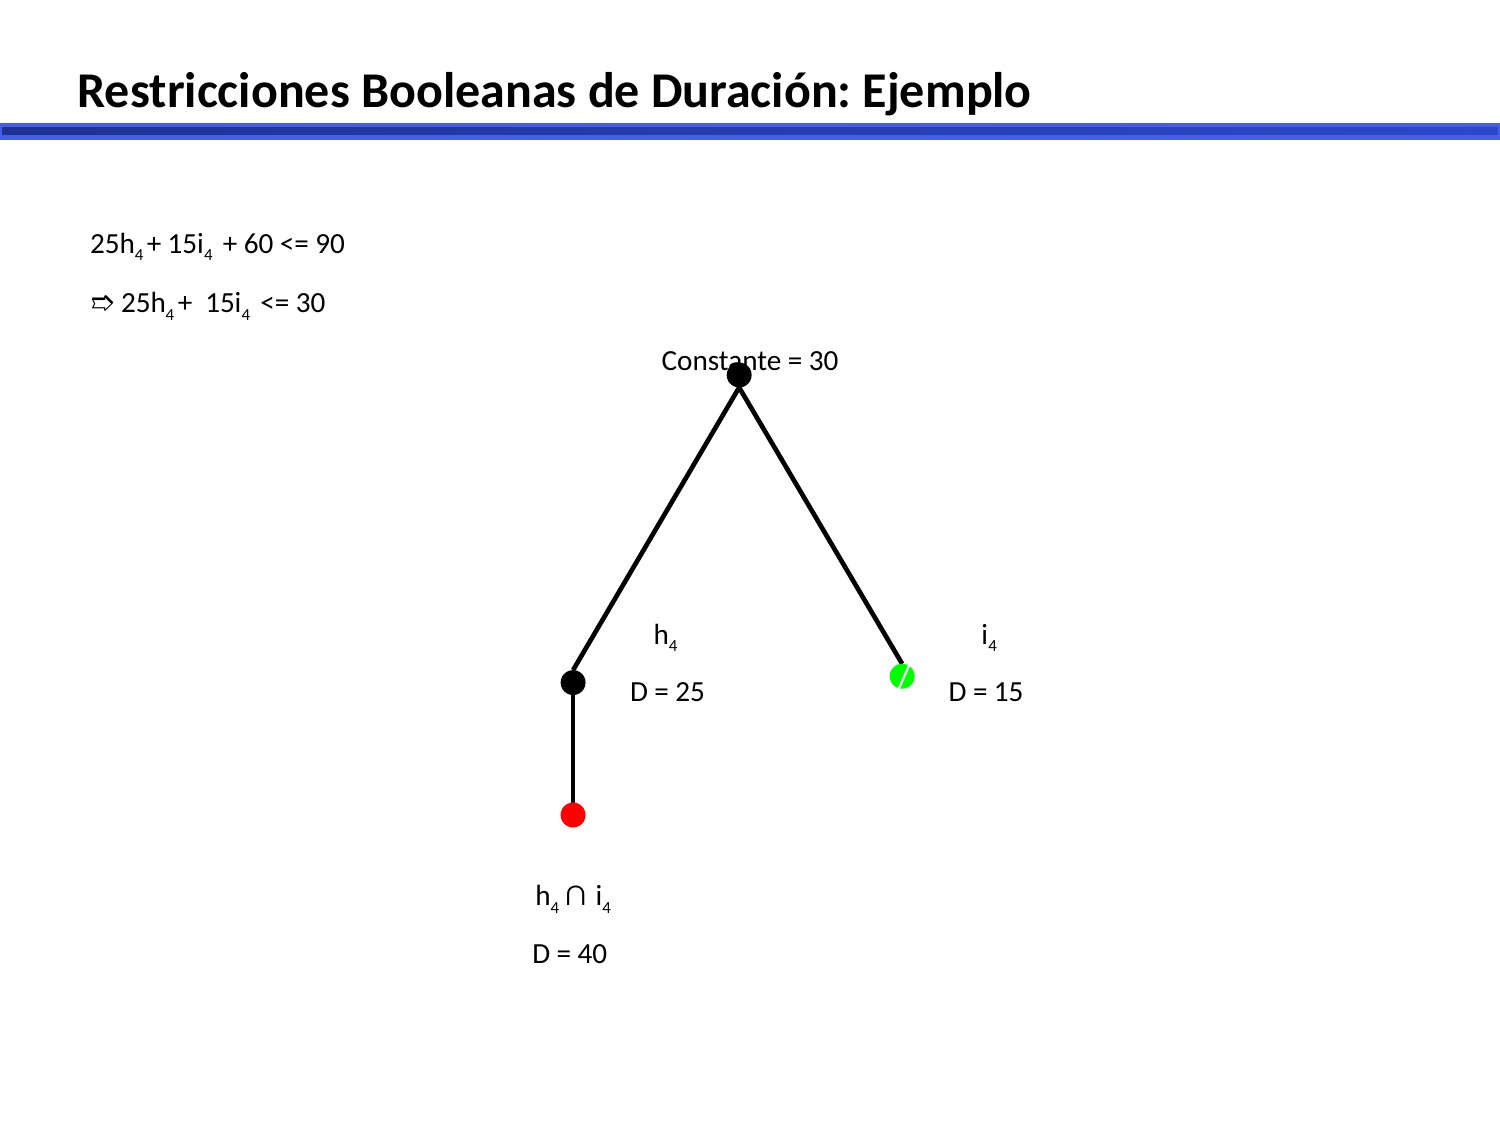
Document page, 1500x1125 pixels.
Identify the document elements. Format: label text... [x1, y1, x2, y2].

text_box [560, 803, 586, 828]
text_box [572, 387, 740, 671]
text_box Restricciones Booleanas de Duración: Ejemplo [62, 50, 1400, 124]
text_box [0, 124, 1500, 138]
text_box [726, 362, 752, 385]
text_box i4 D = 15 [929, 587, 1049, 696]
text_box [741, 387, 903, 664]
text_box h4 ∩ i4 D = 40 [505, 836, 641, 945]
text_box [560, 671, 586, 695]
text_box / [889, 664, 915, 689]
text_box h4 D = 25 [608, 679, 727, 696]
text_box 25h4 + 15i4 + 60 <= 90 ➱ 25h4 + 15i4 <= 30 Constante = 30 [74, 196, 1425, 381]
